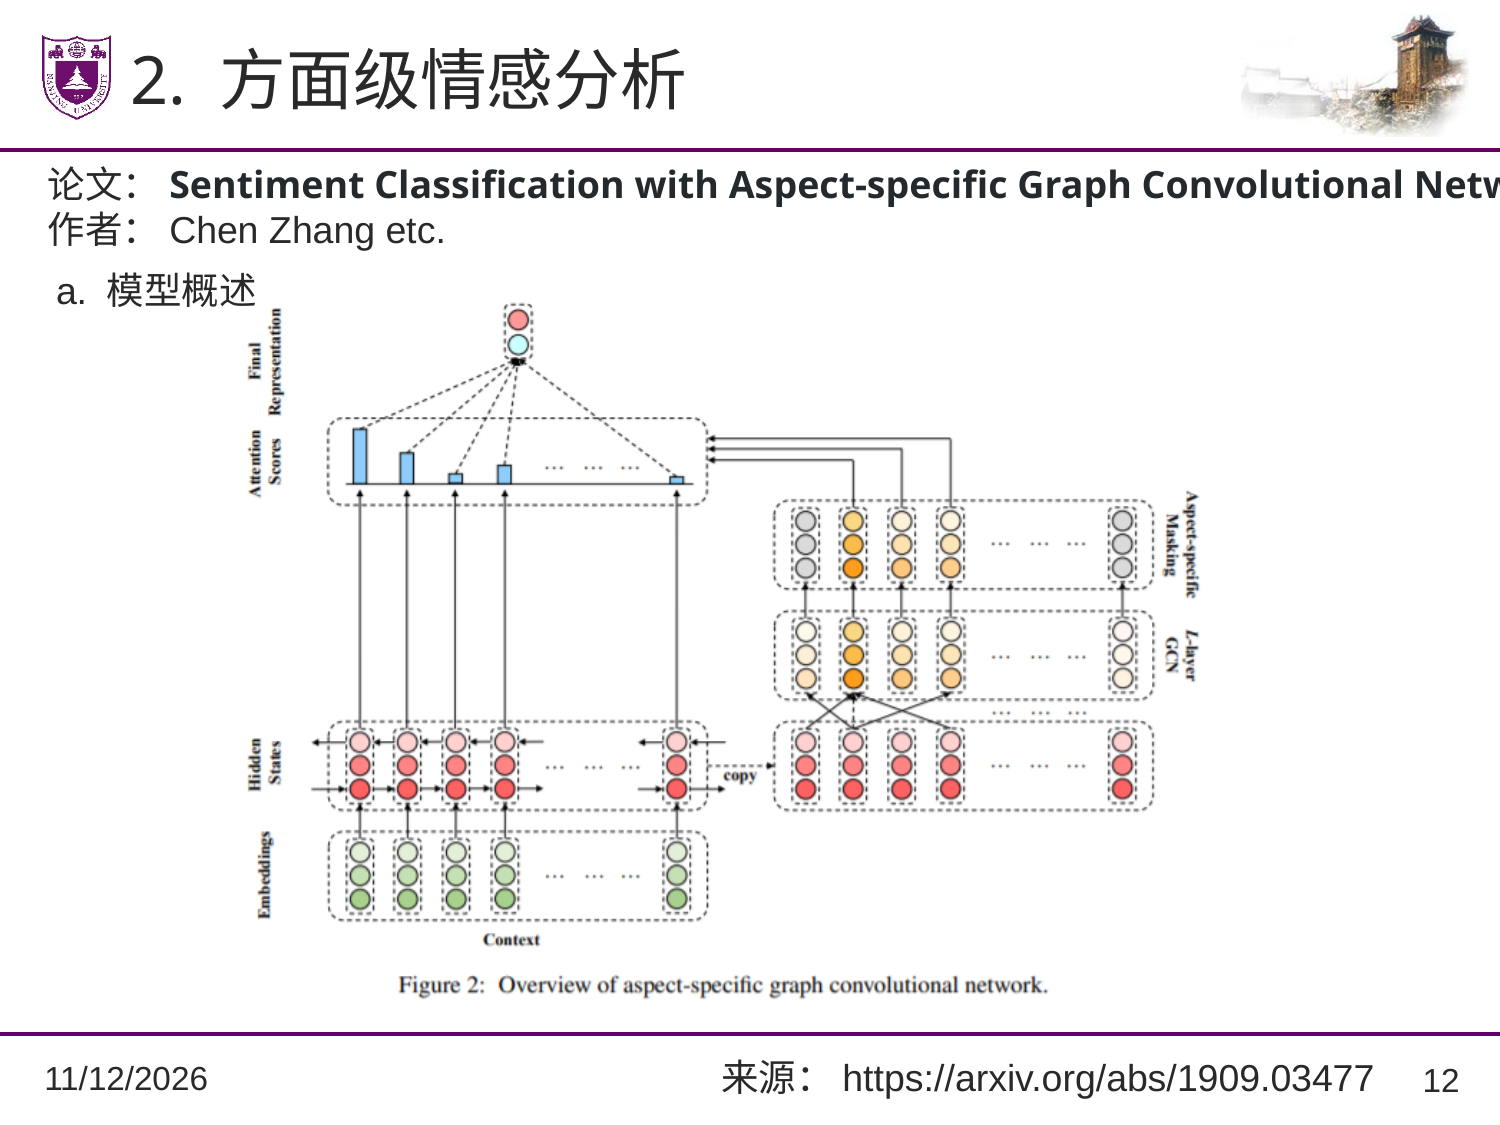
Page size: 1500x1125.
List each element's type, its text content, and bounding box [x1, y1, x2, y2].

picture [1222, 0, 1500, 137]
title 2. 方面级情感分析 [29, 30, 1072, 123]
text_box 论文：Sentiment Classification with Aspect-specific Graph Convolutional Networks 作者：Chen Zhang etc. [33, 153, 1500, 259]
picture [178, 260, 1314, 1029]
text_box a. 模型概述 [41, 259, 177, 320]
text_box 来源：https://arxiv.org/abs/1909.03477 [706, 1046, 1438, 1107]
